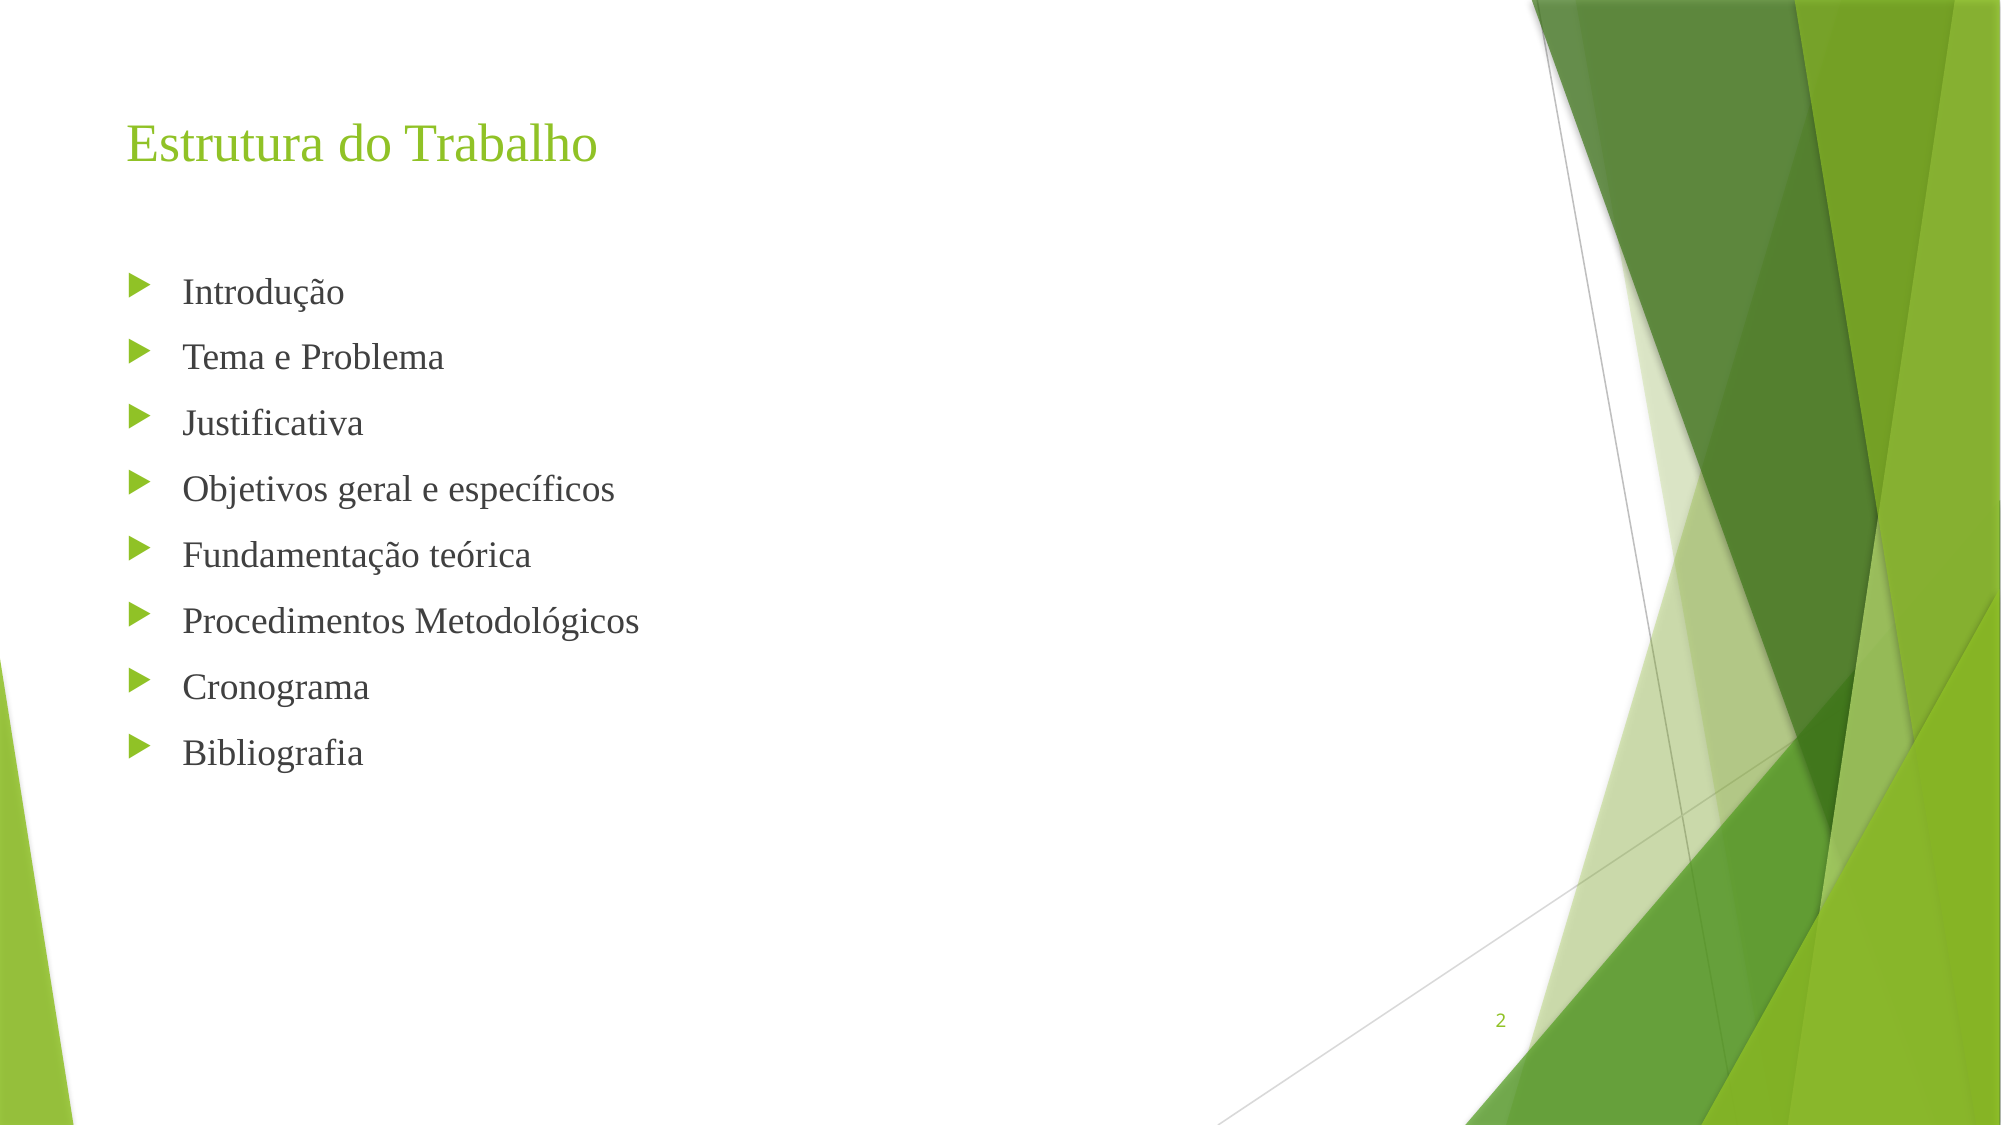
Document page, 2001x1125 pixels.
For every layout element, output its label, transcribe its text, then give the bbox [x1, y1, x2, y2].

slide_number 2 [1409, 991, 1522, 1051]
list Introdução Tema e Problema Justificativa Objetivos geral e específicos Fundamentação teórica Procedimentos Metodológicos Cronograma Bibliografia [111, 259, 1522, 896]
title Estrutura do Trabalho [111, 99, 1522, 259]
